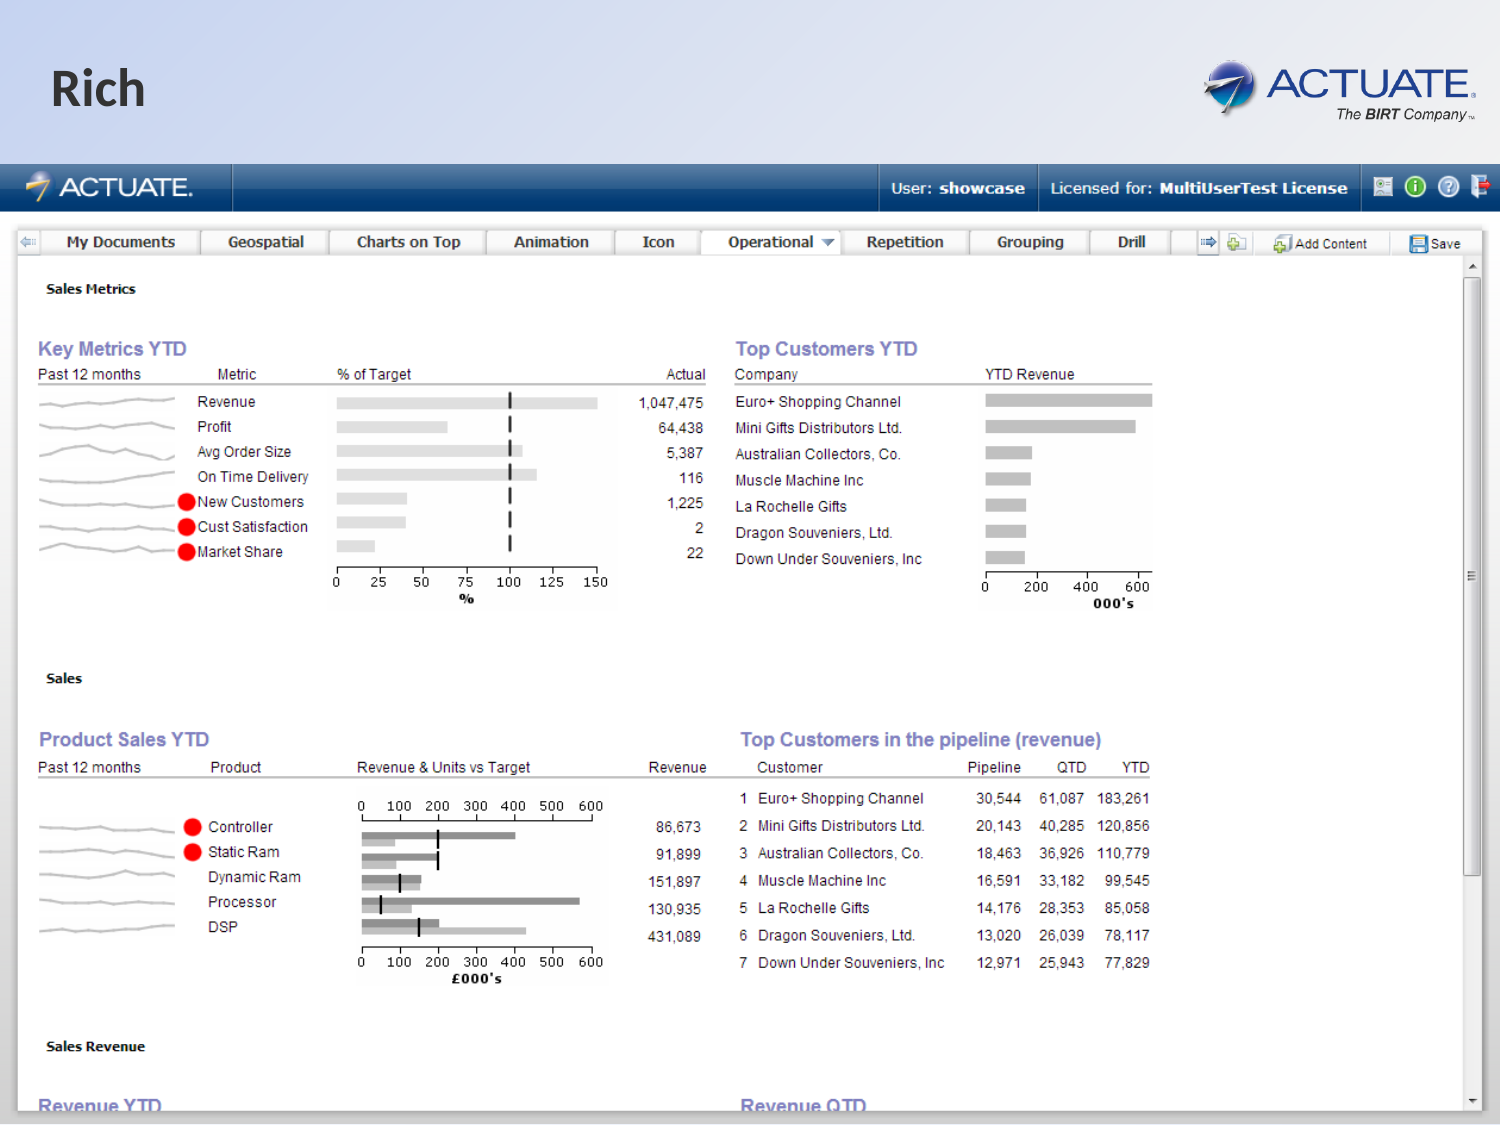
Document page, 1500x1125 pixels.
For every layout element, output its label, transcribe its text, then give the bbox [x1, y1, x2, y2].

picture [0, 163, 1500, 1124]
title Rich [50, 5, 1187, 162]
picture [1201, 58, 1476, 122]
